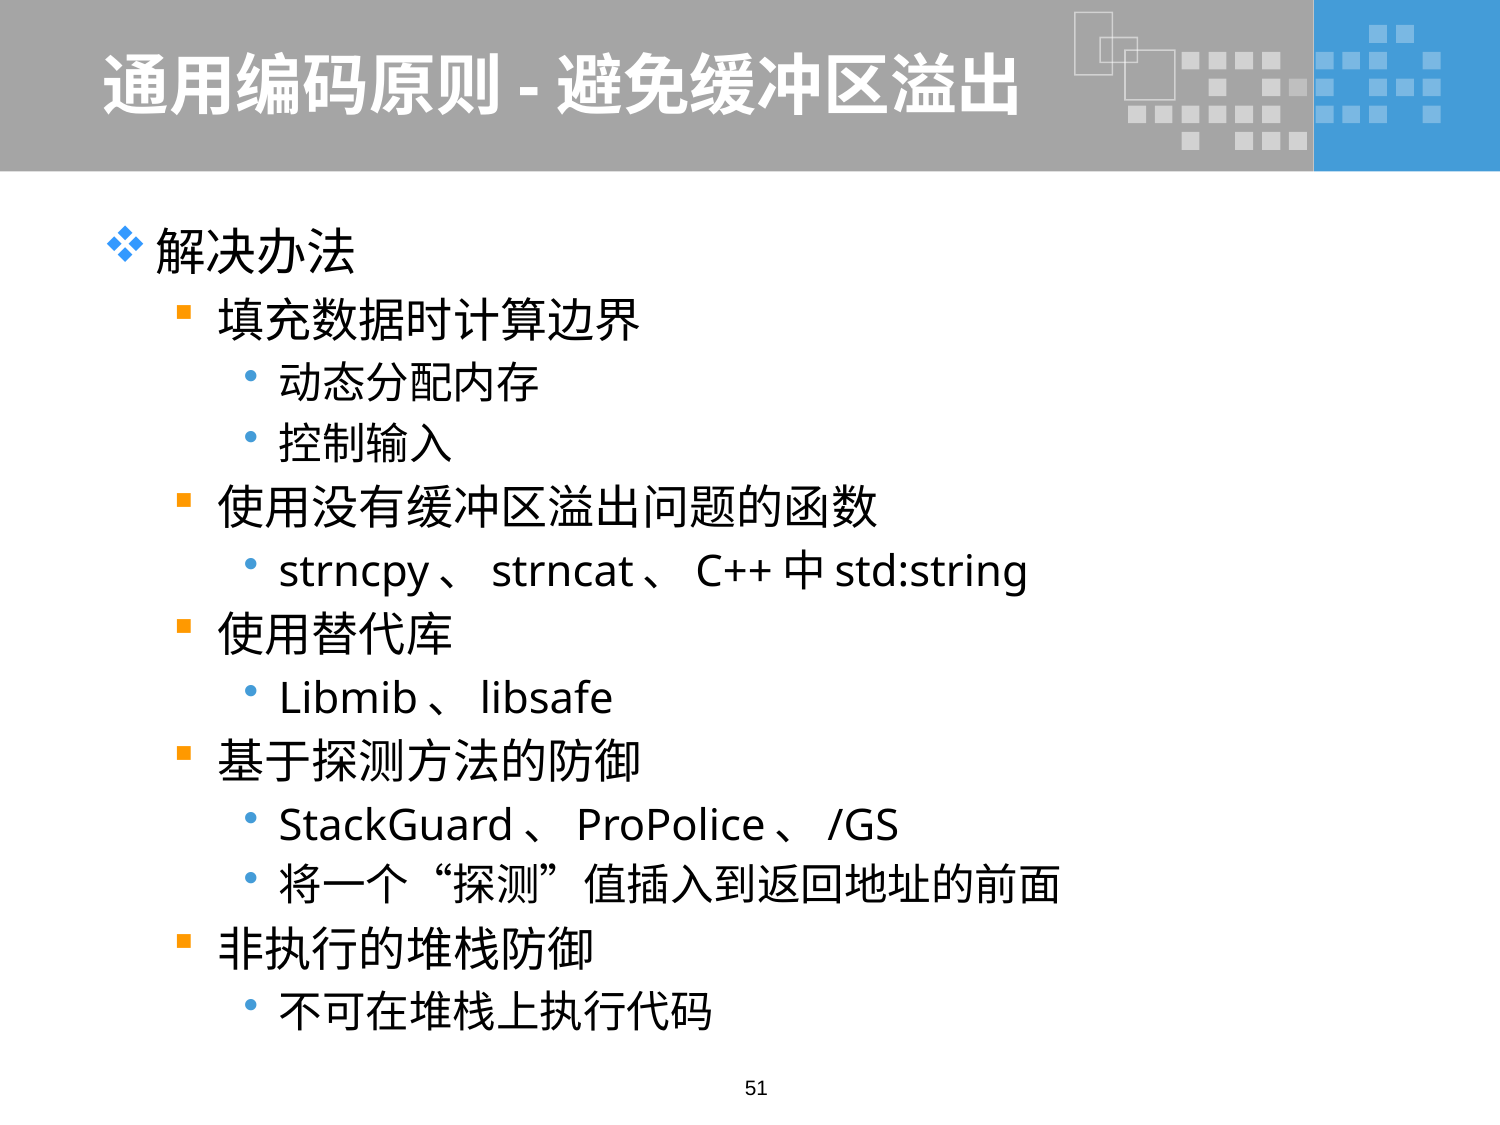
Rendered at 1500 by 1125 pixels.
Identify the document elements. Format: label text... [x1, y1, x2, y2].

title 通用编码原则-避免缓冲区溢出 [87, 42, 1252, 123]
list 解决办法 填充数据时计算边界 动态分配内存 控制输入 使用没有缓冲区溢出问题的函数 strncpy、strncat、C++中std:string 使用替代库 Libmib、libsafe 基于探测方法的防御 StackGuard、ProPolice、/GS 将一个“探测”值插入到返回地址的前面 非执行的堆栈防御 不可在堆栈上执行代码 [87, 212, 1432, 1050]
slide_number 51 [687, 1066, 826, 1111]
